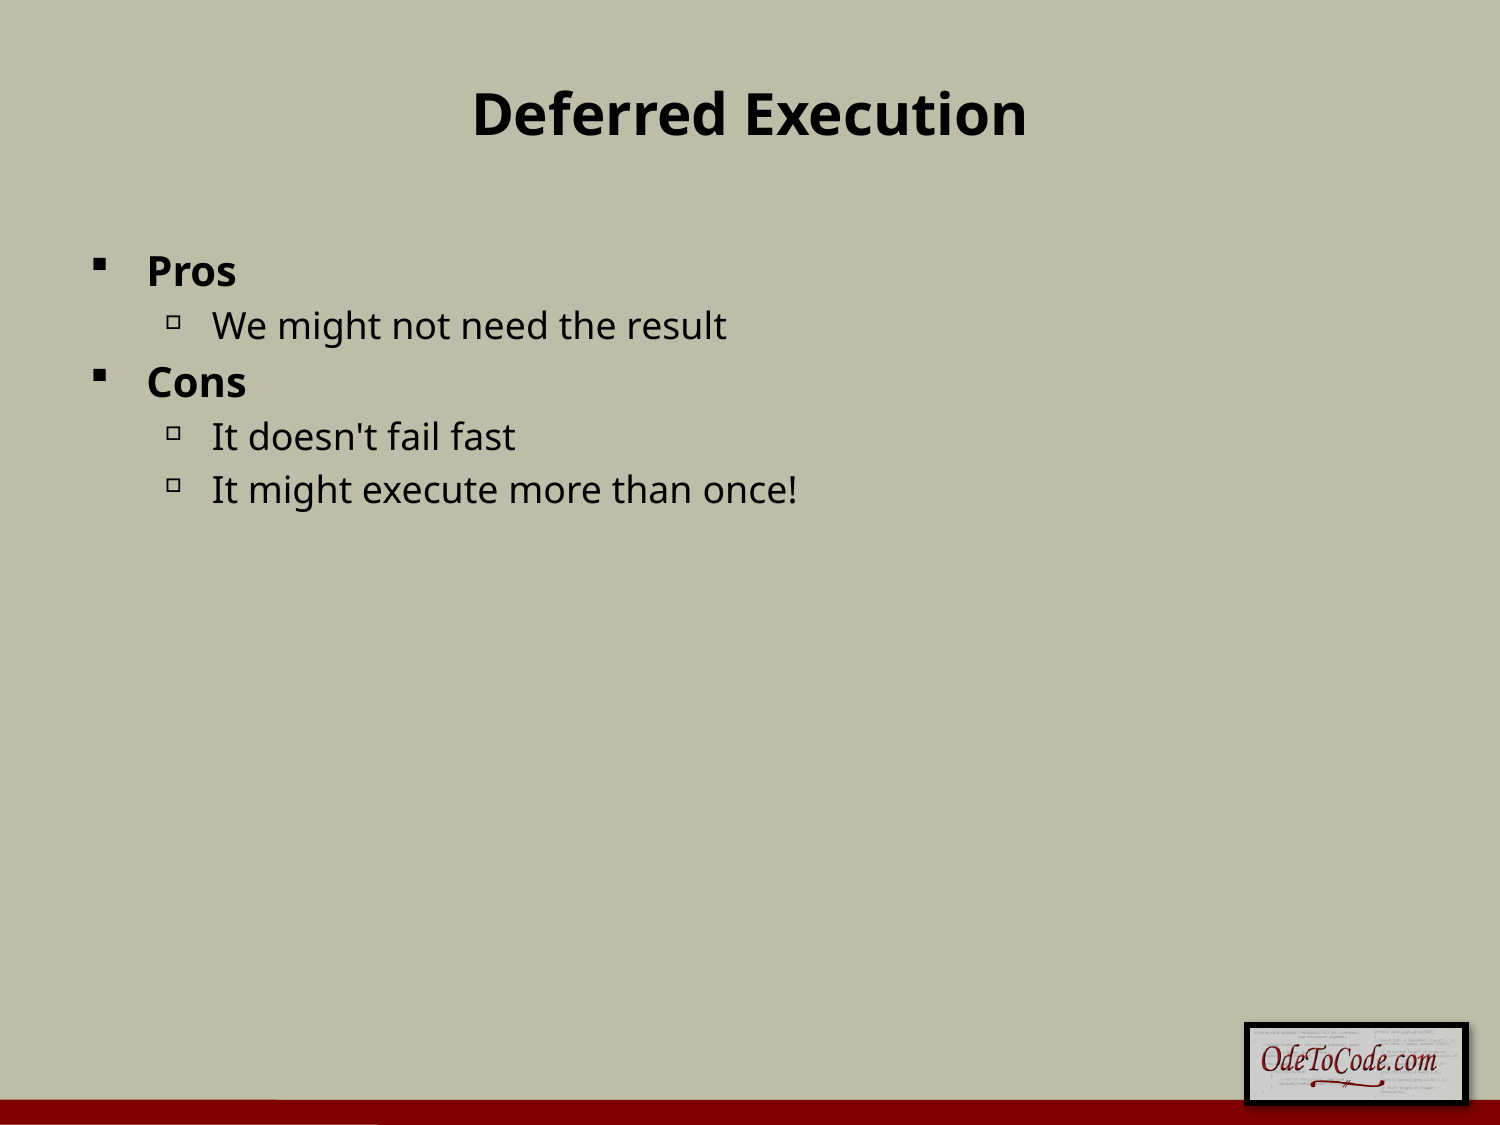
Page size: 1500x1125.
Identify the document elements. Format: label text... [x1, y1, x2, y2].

picture [1250, 1028, 1462, 1100]
list Pros We might not need the result Cons It doesn't fail fast It might execute more than once! [74, 237, 1426, 976]
title Deferred Execution [74, 49, 1426, 176]
